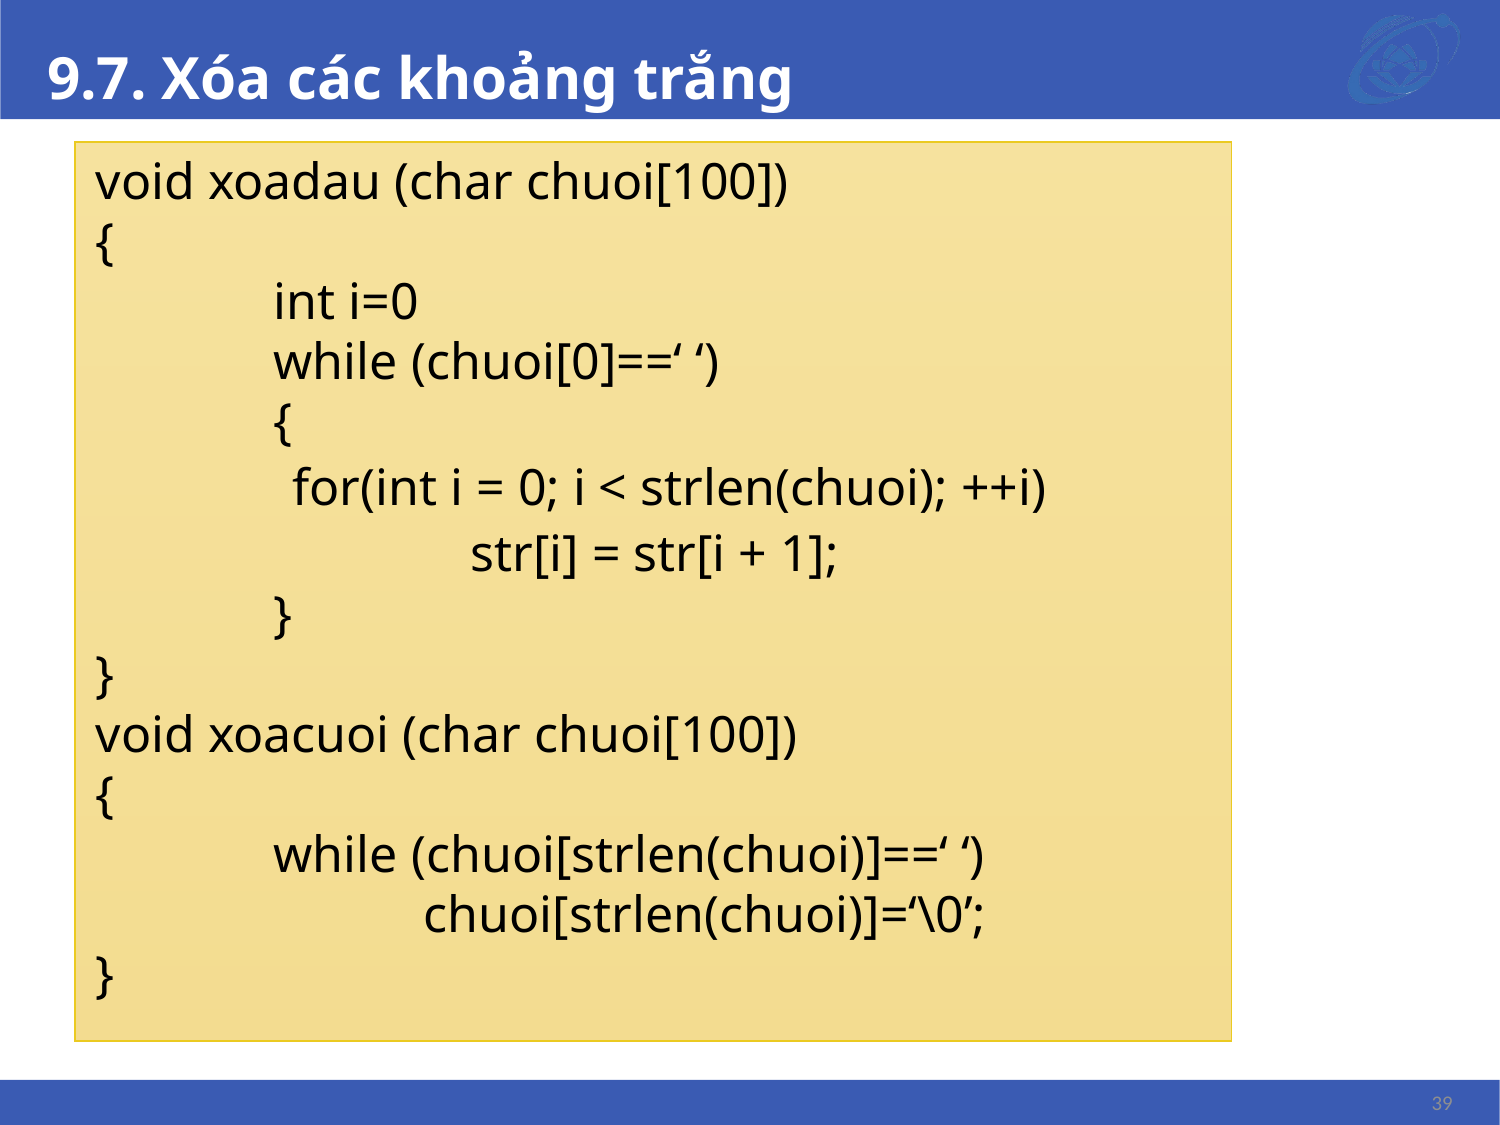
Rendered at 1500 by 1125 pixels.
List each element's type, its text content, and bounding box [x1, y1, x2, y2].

slide_number ‹#› [1388, 1083, 1468, 1122]
list void xoadau (char chuoi[100]) { int i=0 while (chuoi[0]==‘ ‘) { for(int i = 0; i < strlen(chuoi); ++i) str[i] = str[i + 1]; } } void xoacuoi (char chuoi[100]) { while (chuoi[strlen(chuoi)]==‘ ‘) chuoi[strlen(chuoi)]=‘\0’; } [74, 142, 1232, 1041]
title 9.7. Xóa các khoảng trắng [32, 0, 1468, 120]
